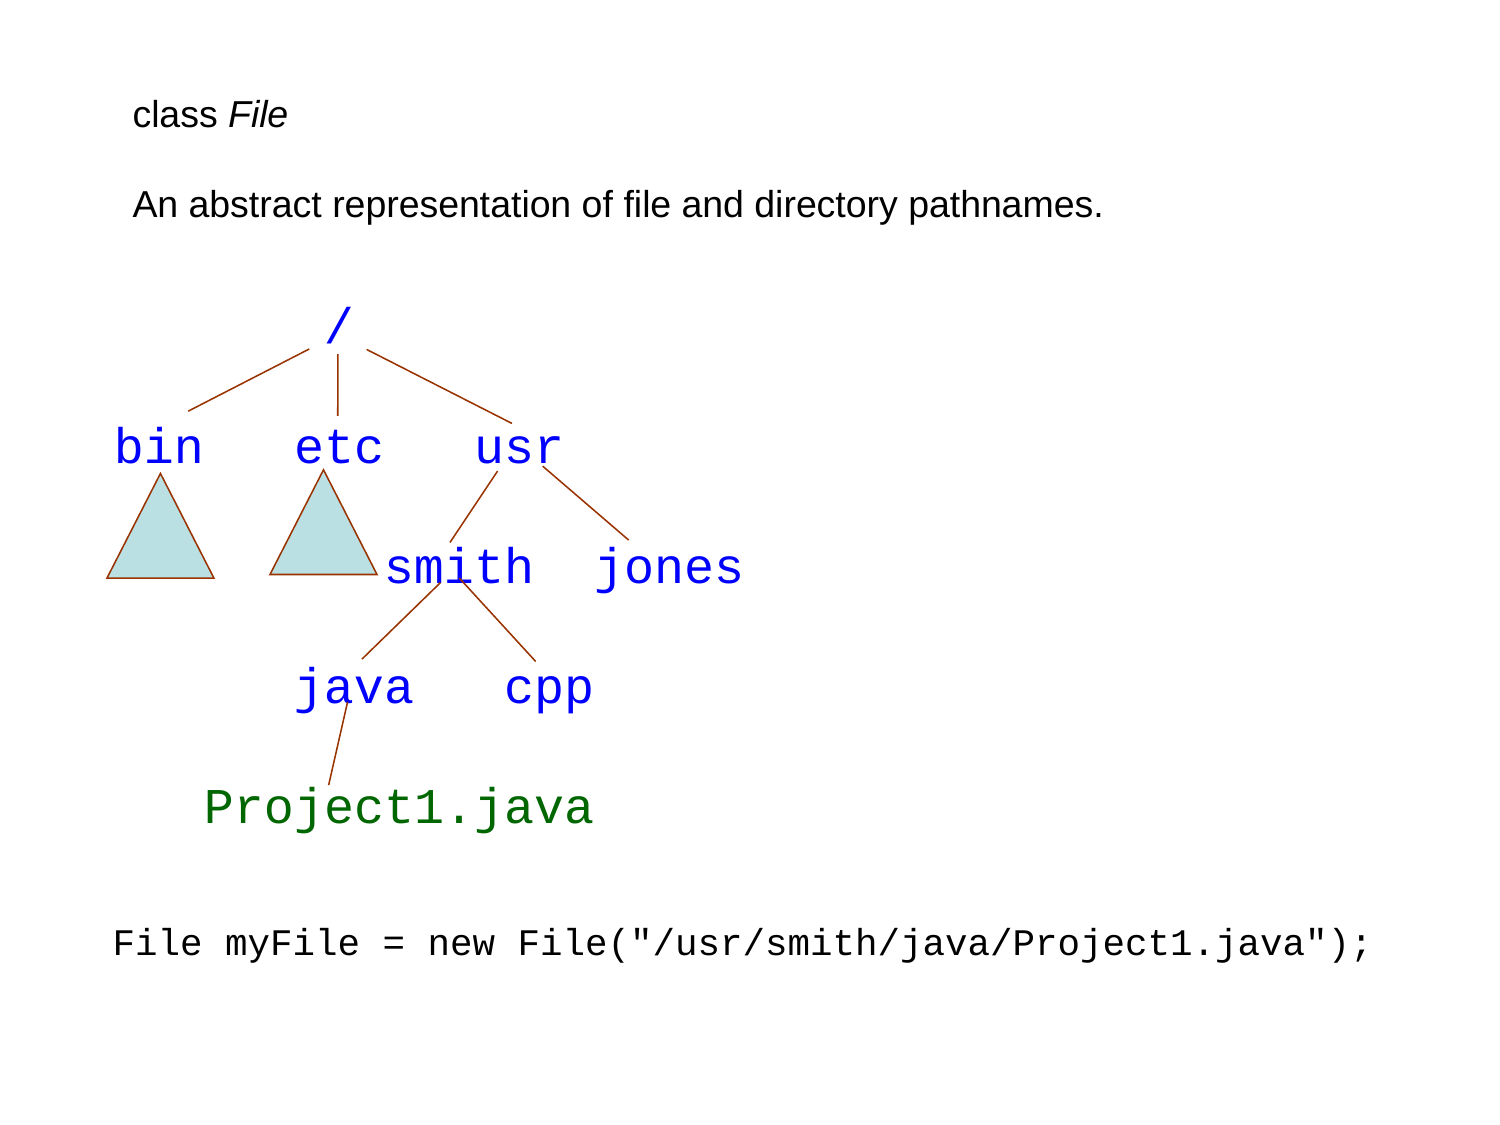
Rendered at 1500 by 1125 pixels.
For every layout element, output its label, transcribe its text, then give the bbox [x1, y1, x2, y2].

text_box class File An abstract representation of file and directory pathnames. [117, 82, 1436, 277]
text_box File myFile = new File("/usr/smith/java/Project1.java"); [97, 910, 1388, 971]
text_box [99, 285, 759, 841]
